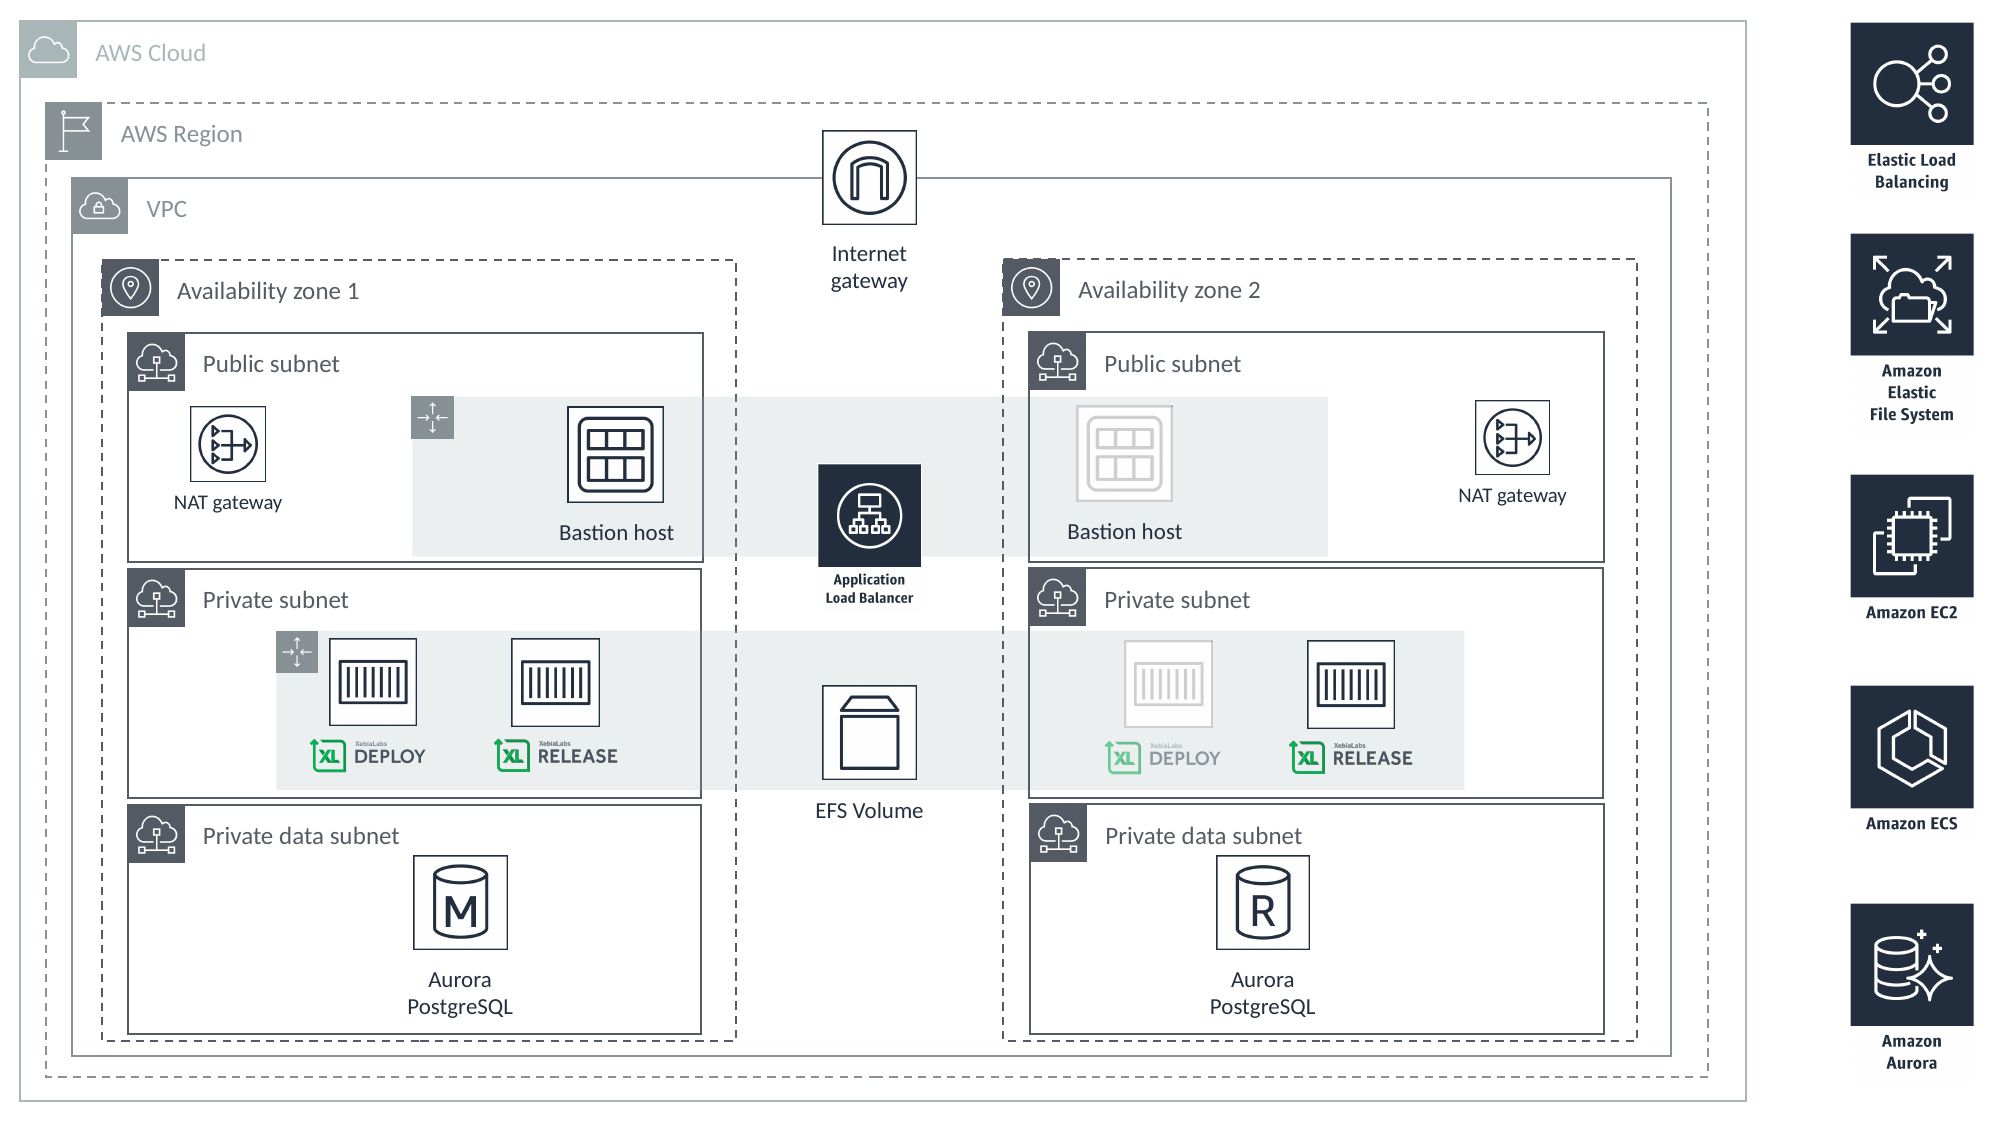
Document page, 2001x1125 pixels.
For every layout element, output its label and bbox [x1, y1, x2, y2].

picture [1849, 684, 1975, 841]
text_box [1287, 640, 1414, 781]
picture [1849, 473, 1975, 630]
text_box [372, 855, 549, 1028]
text_box [1037, 405, 1214, 553]
text_box [528, 406, 705, 554]
text_box [45, 102, 1708, 1078]
text_box [781, 130, 958, 302]
text_box [20, 21, 1746, 1101]
picture [1849, 232, 1975, 435]
picture [817, 463, 922, 614]
text_box [127, 568, 702, 799]
picture [1849, 21, 1975, 201]
text_box [781, 685, 958, 831]
text_box [308, 638, 436, 779]
text_box [276, 630, 1003, 791]
text_box [146, 406, 311, 522]
text_box [1029, 568, 1603, 798]
text_box [1003, 259, 1638, 1041]
text_box [1430, 400, 1595, 515]
text_box [492, 638, 619, 779]
text_box [1103, 640, 1231, 781]
picture [1849, 902, 1975, 1082]
text_box [127, 804, 702, 1035]
text_box [1030, 804, 1604, 1034]
text_box [411, 396, 1003, 557]
text_box [102, 259, 736, 1042]
